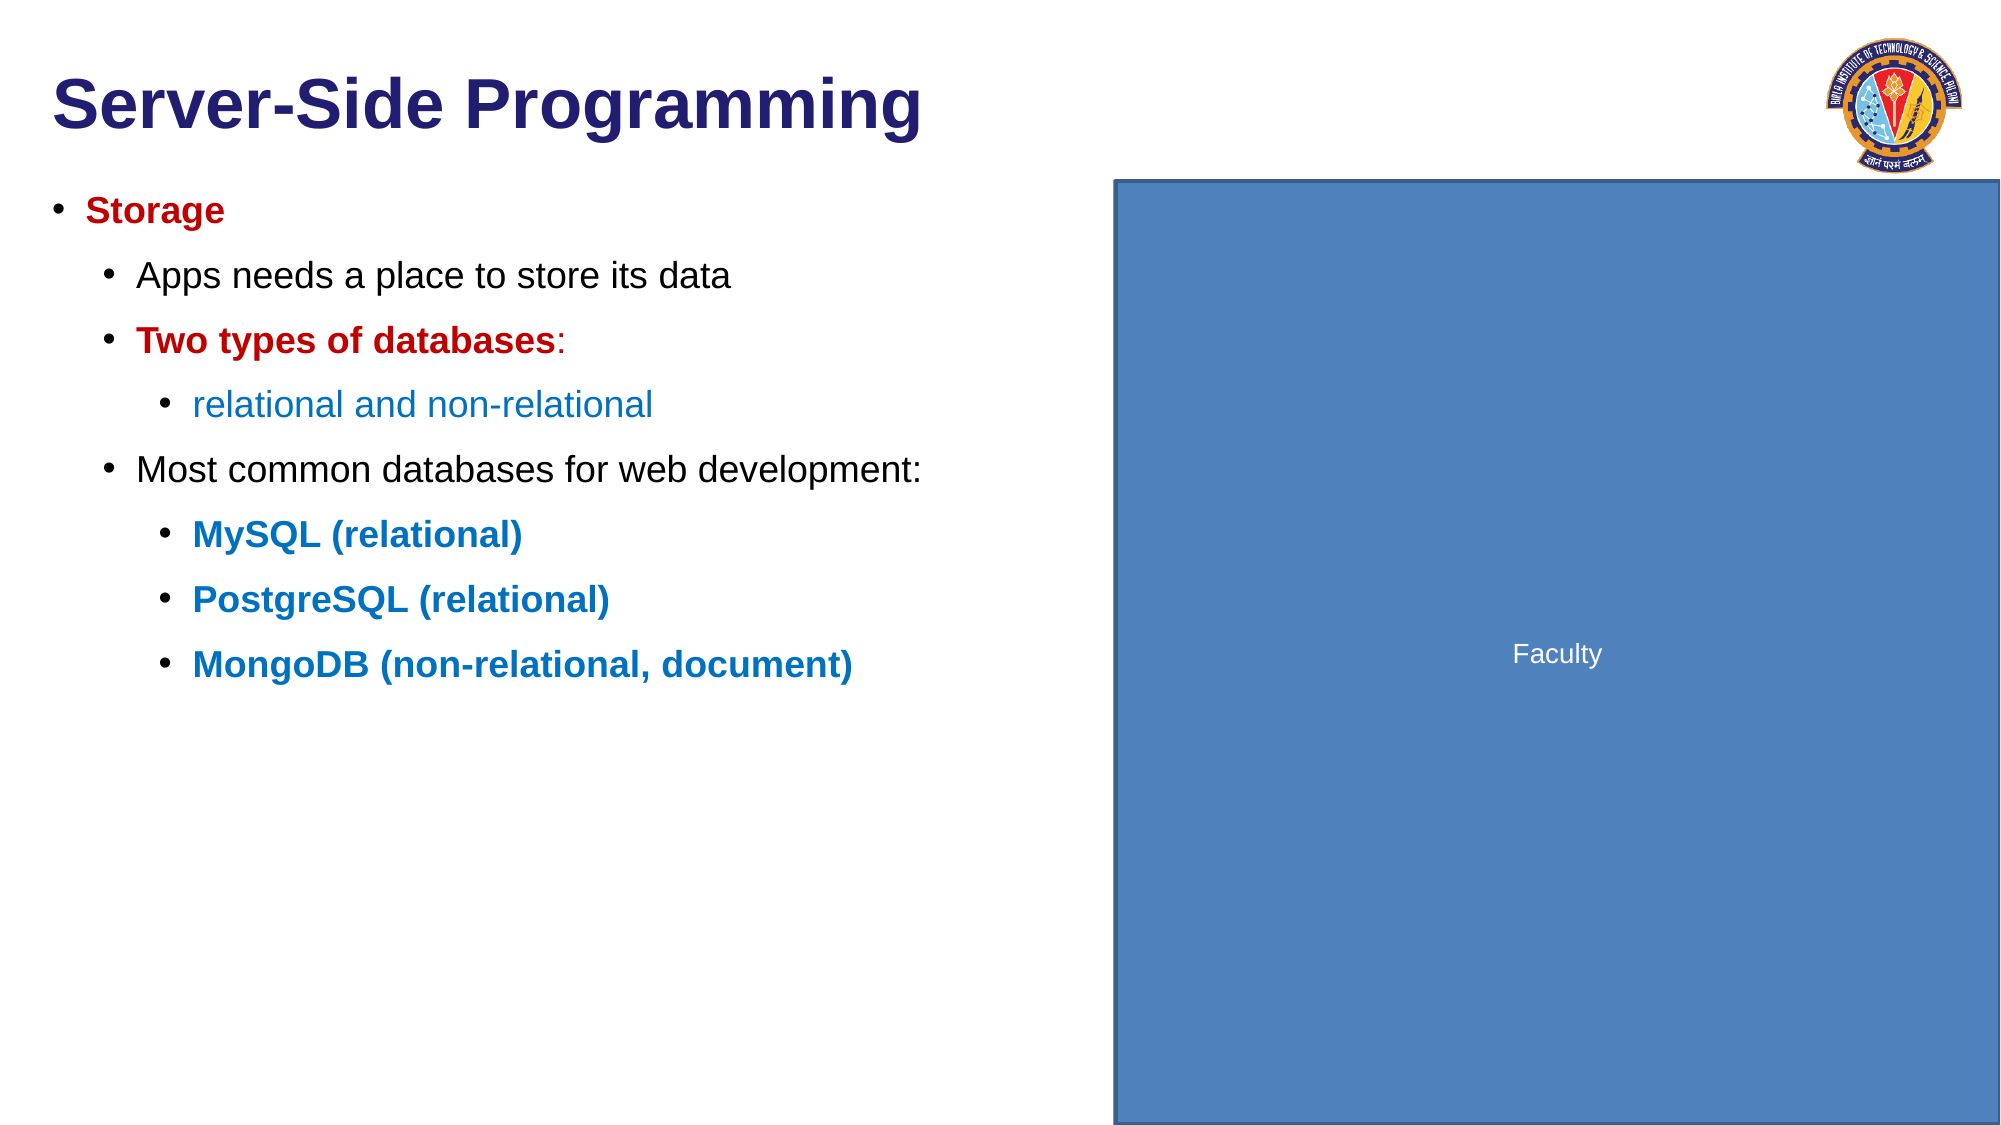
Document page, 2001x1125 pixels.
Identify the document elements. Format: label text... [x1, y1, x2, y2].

picture [1825, 38, 1962, 174]
list Storage Apps needs a place to store its data Two types of databases: relational and non-relational Most common databases for web development: MySQL (relational) PostgreSQL (relational) MongoDB (non-relational, document) [37, 178, 1000, 957]
title Server-Side Programming [37, 38, 1810, 174]
